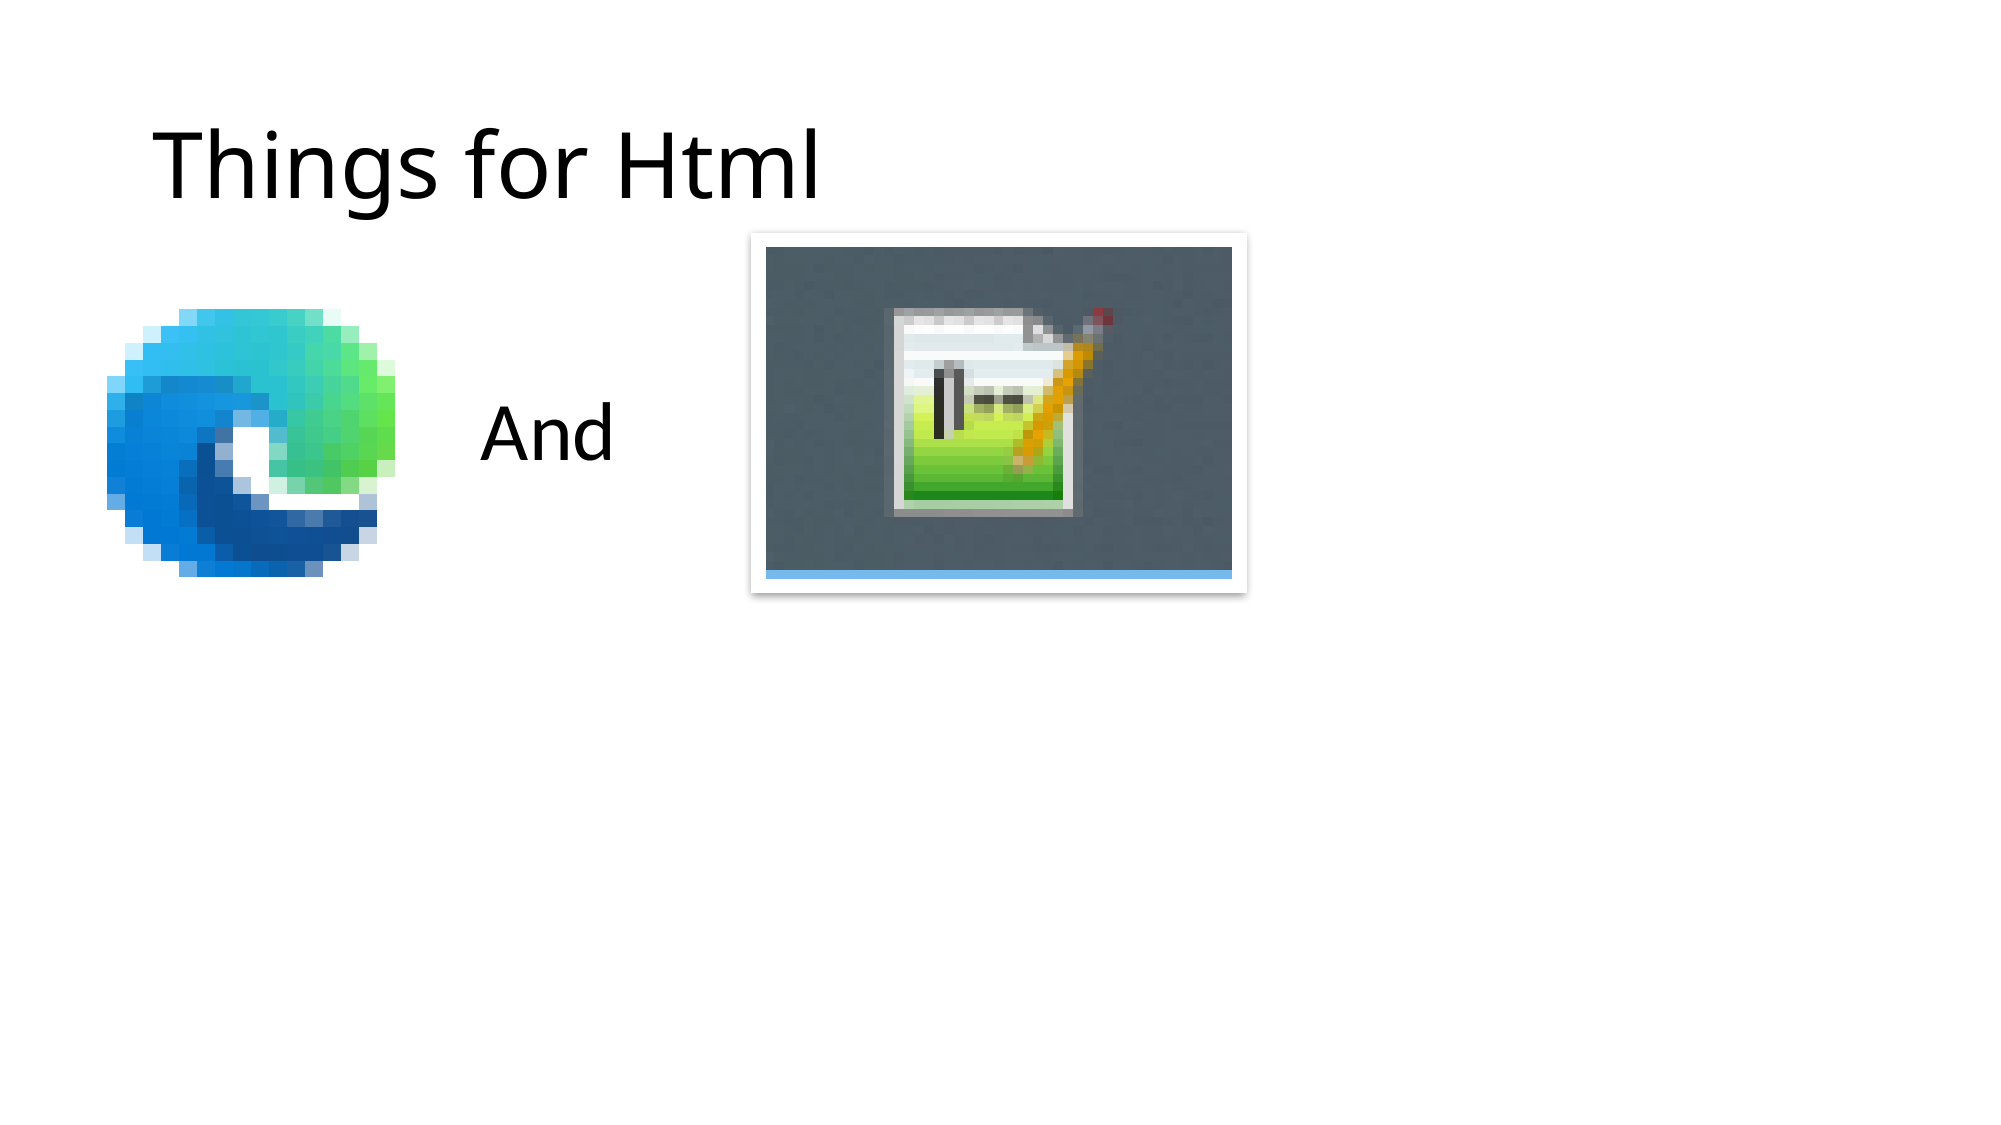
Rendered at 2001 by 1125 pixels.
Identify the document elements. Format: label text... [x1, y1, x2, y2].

picture [765, 247, 1233, 579]
title Things for Html [137, 59, 1863, 278]
text_box And [466, 369, 710, 485]
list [0, 243, 466, 628]
